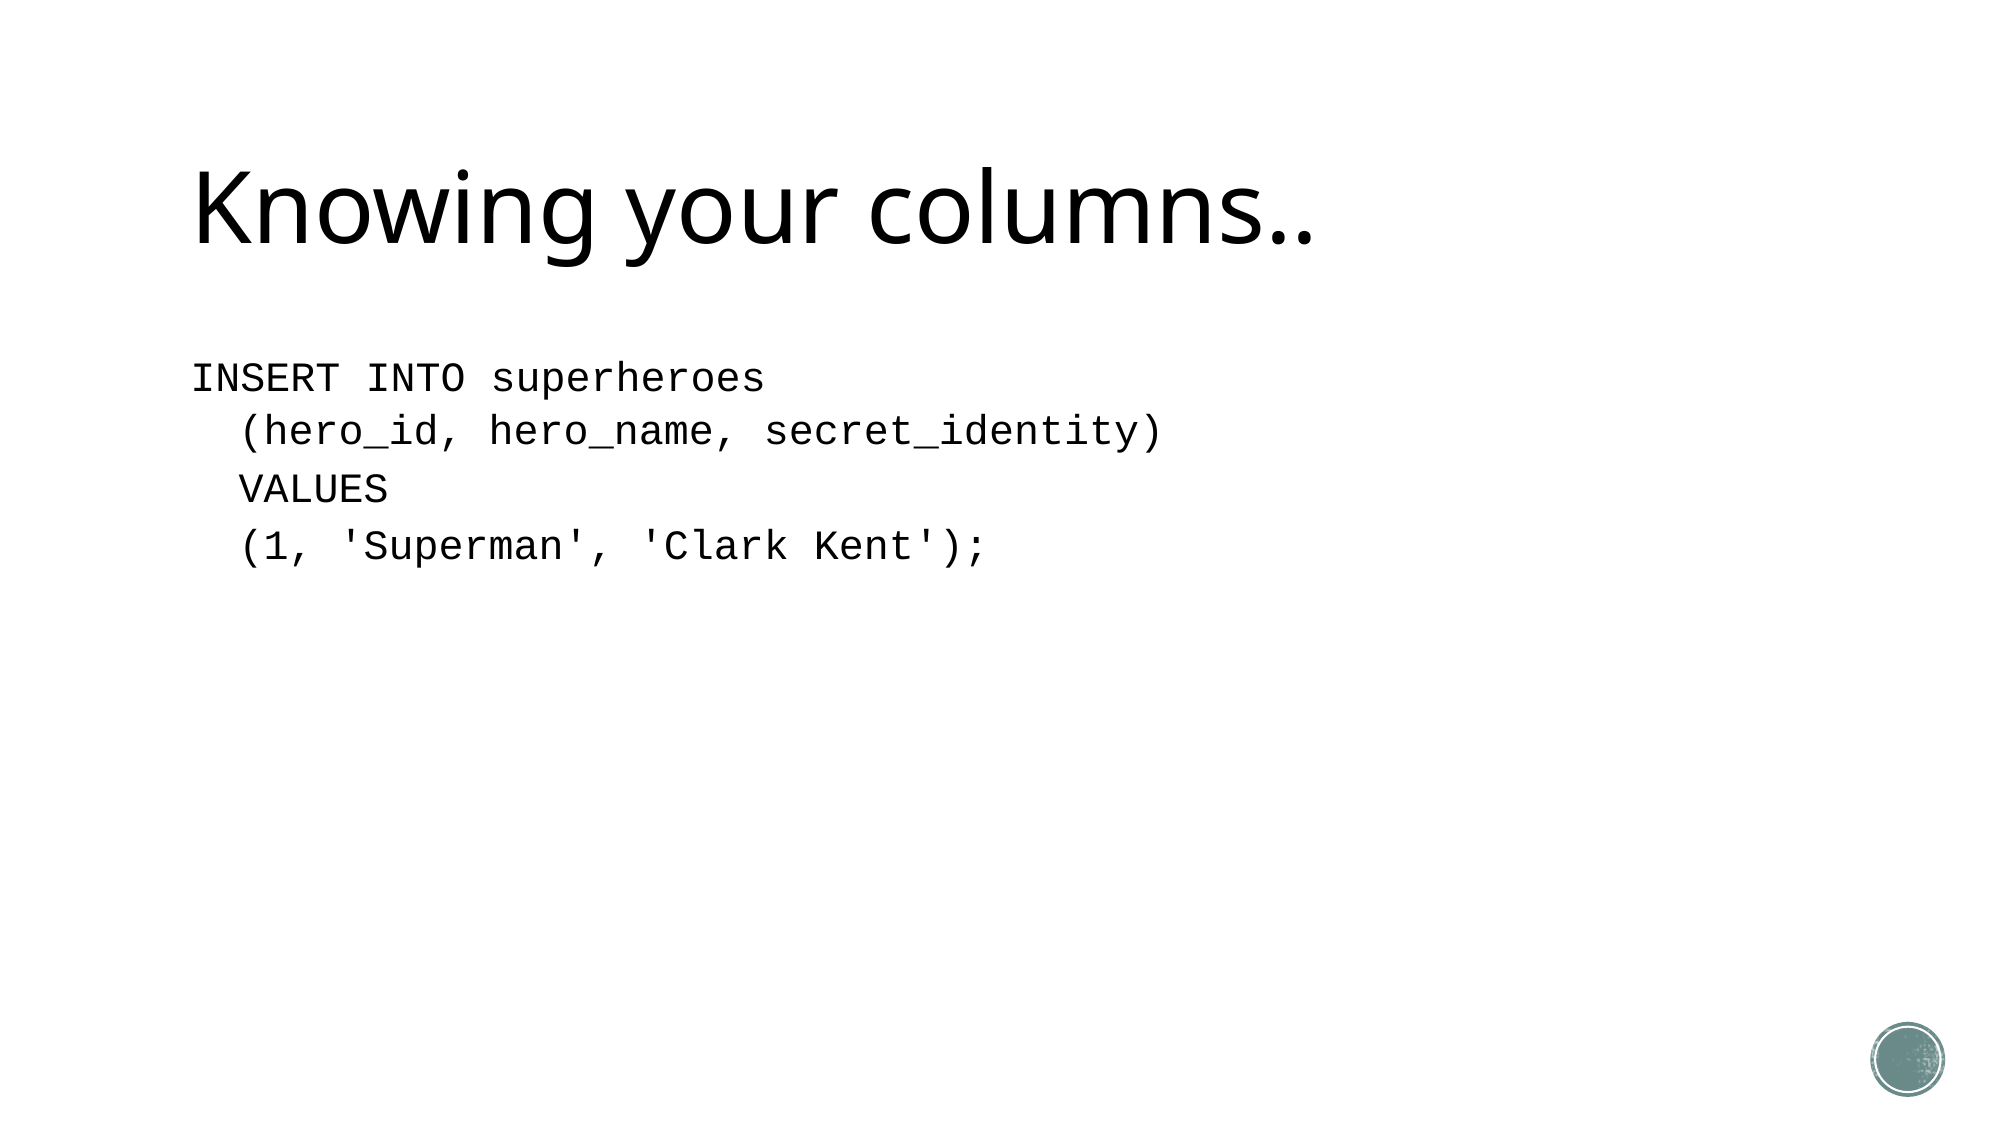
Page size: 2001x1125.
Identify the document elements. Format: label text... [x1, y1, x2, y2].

title Knowing your columns.. [175, 79, 1826, 344]
list INSERT INTO superheroes (hero_id, hero_name, secret_identity) VALUES (1, 'Superman', 'Clark Kent'); [175, 348, 1826, 1013]
